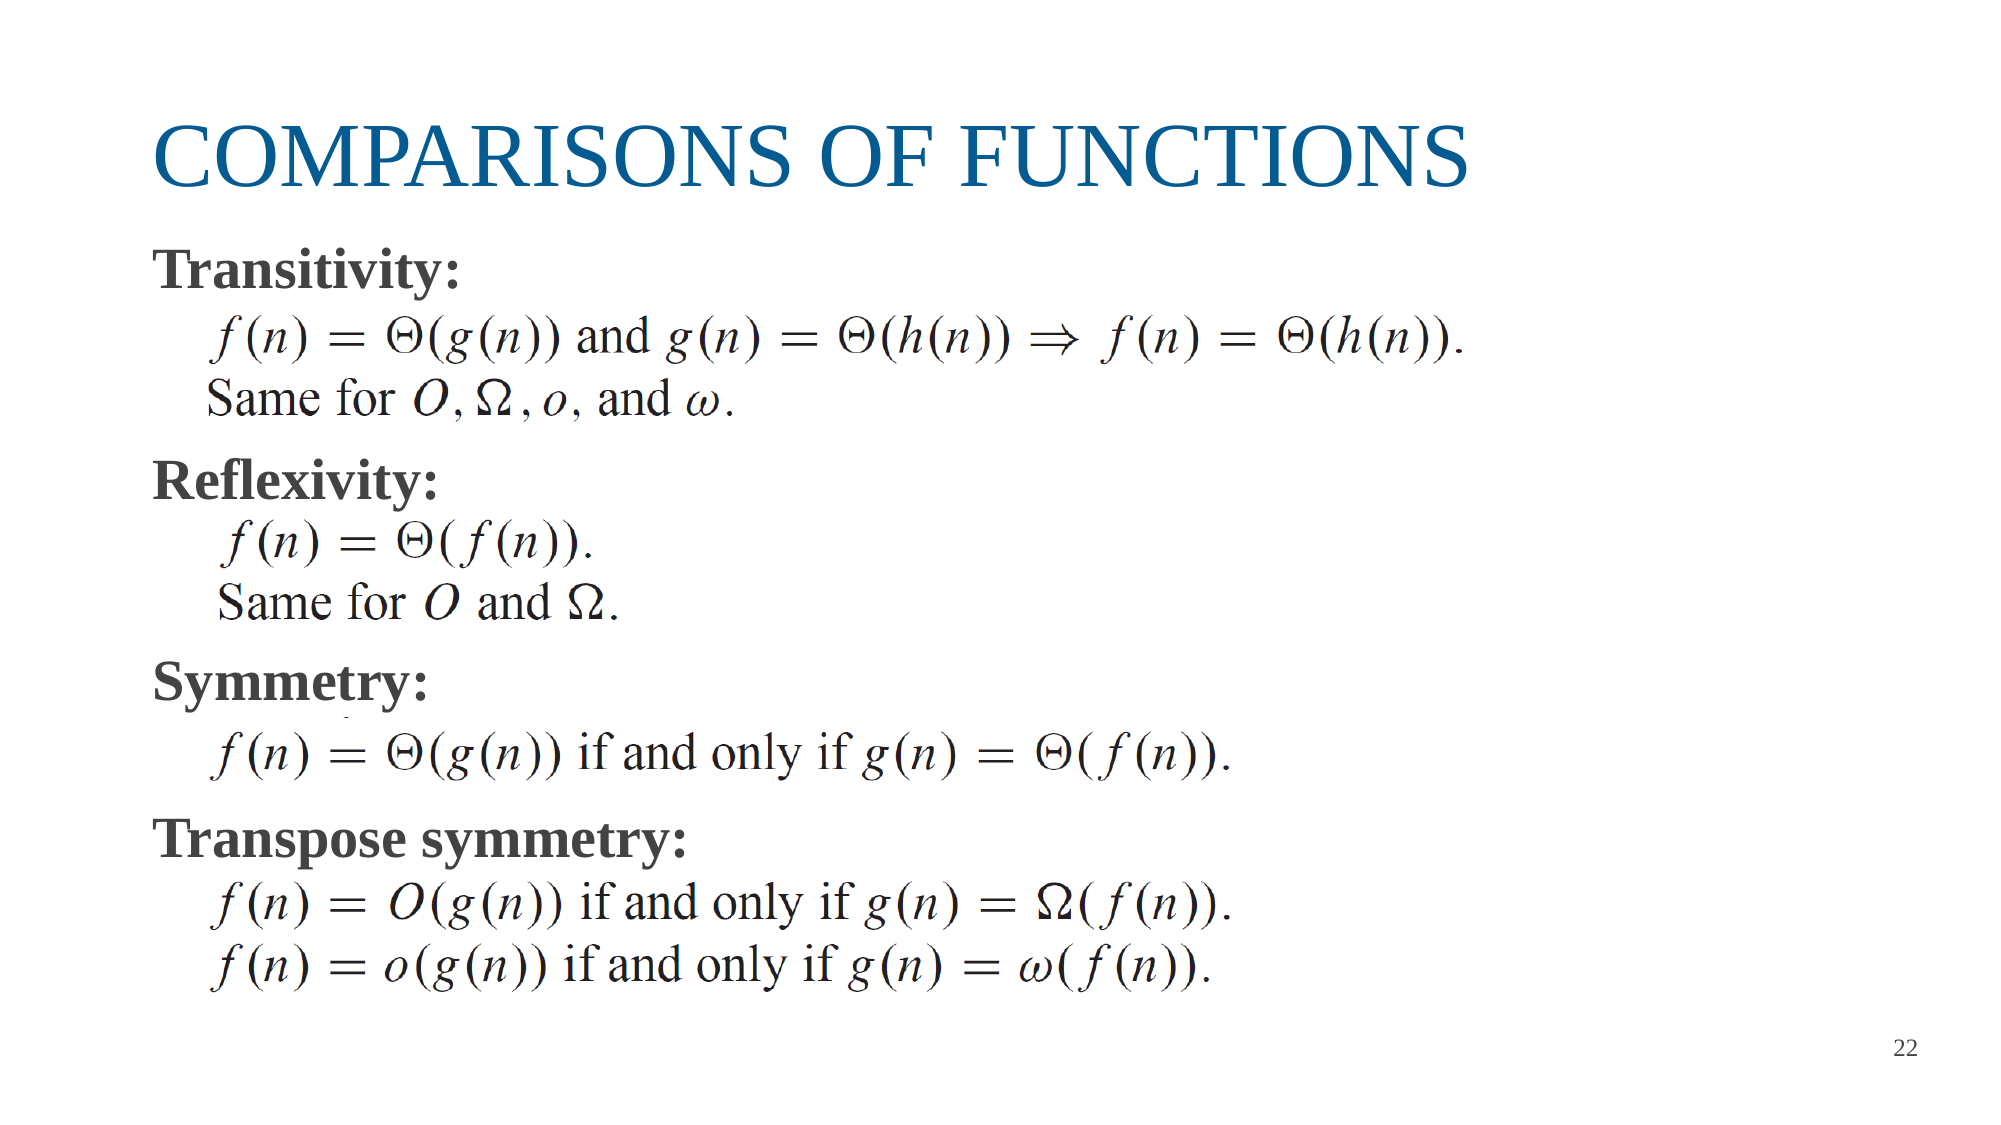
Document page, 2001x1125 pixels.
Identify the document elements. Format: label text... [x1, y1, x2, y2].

picture [197, 301, 1484, 431]
picture [198, 514, 639, 640]
slide_number 22 [1483, 1016, 1934, 1077]
picture [197, 717, 1249, 795]
list Transitivity: Reflexivity: Symmetry: Transpose symmetry: [137, 230, 1863, 1014]
title COMPARISONS OF FUNCTIONS [137, 48, 1863, 230]
picture [198, 875, 1240, 997]
